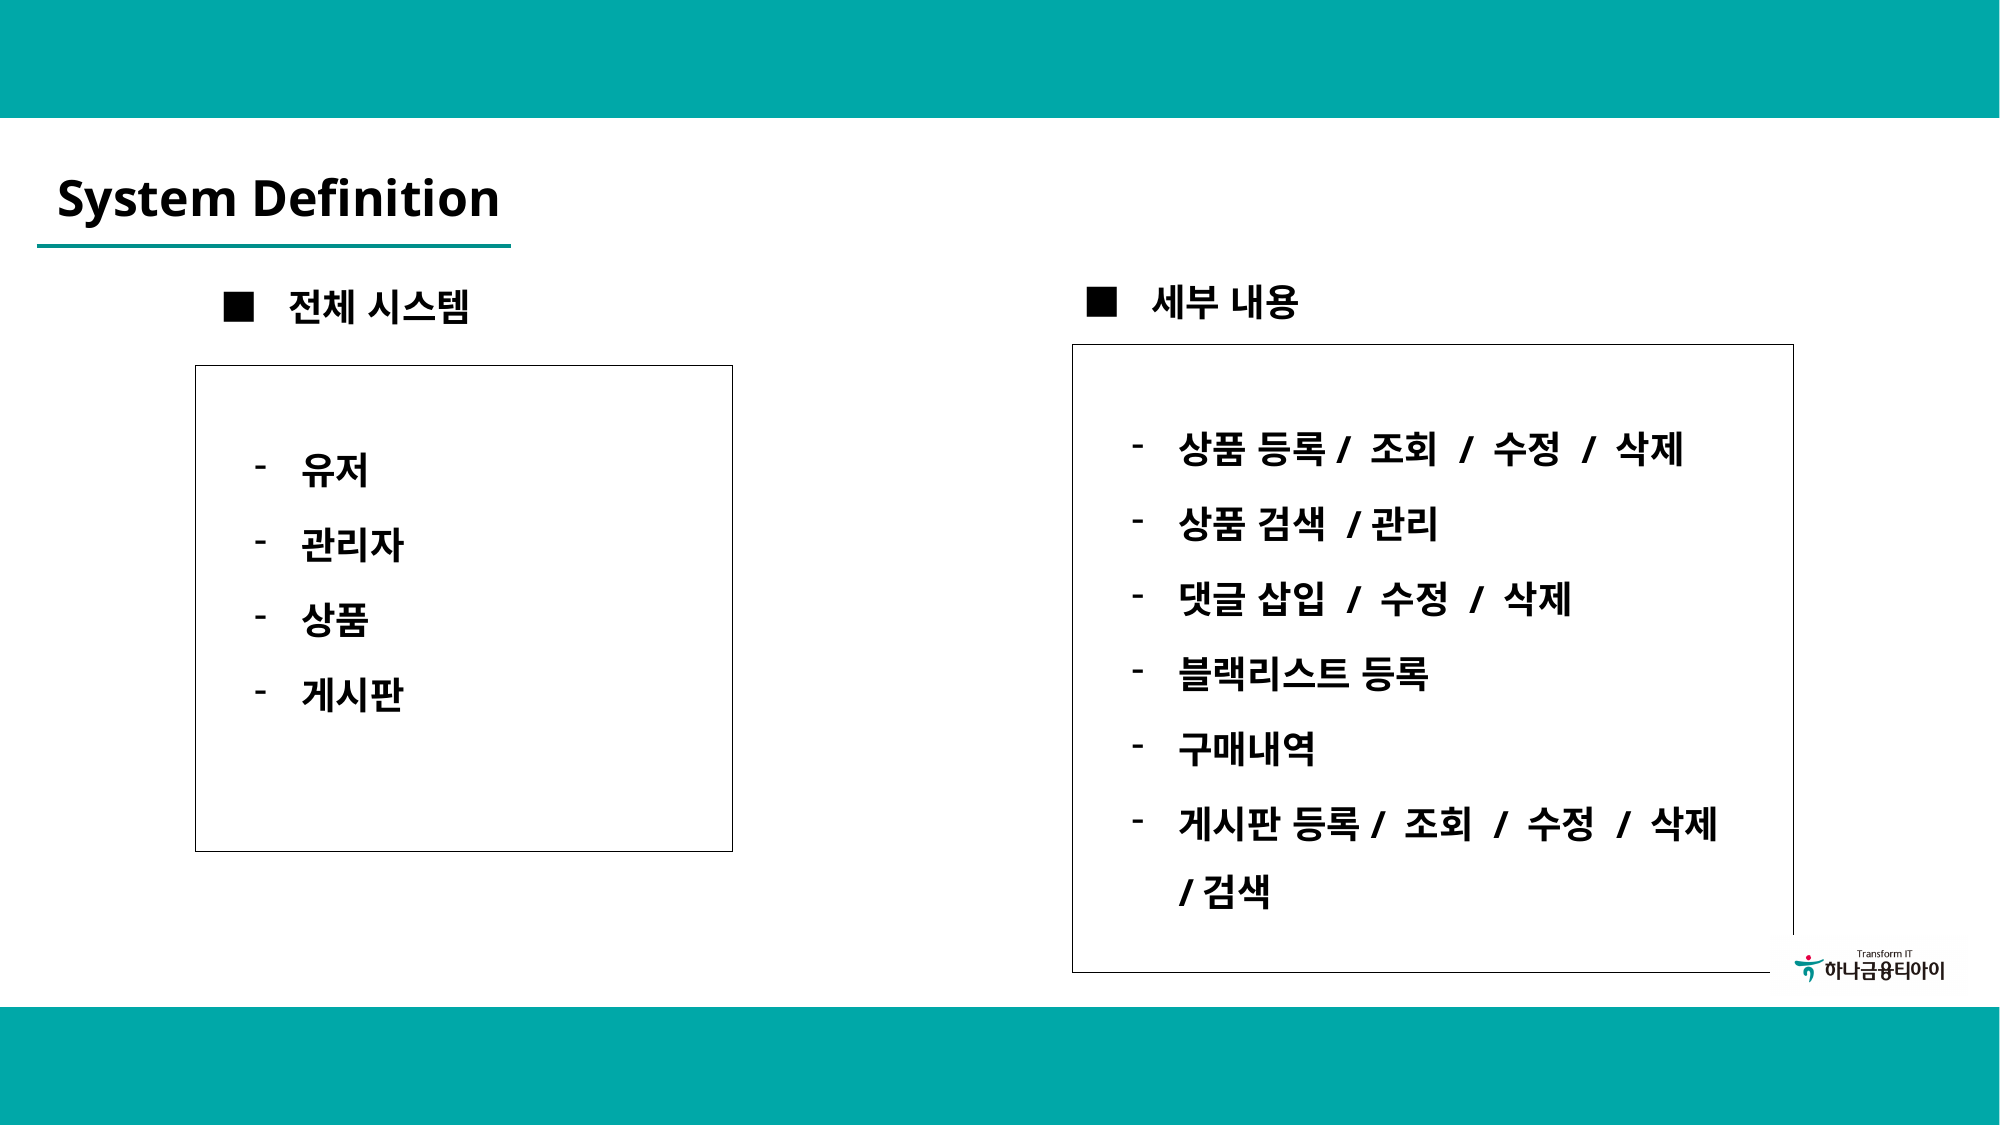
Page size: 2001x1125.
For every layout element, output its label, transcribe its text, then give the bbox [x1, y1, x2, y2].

picture [1770, 935, 1968, 996]
text_box [0, 0, 2000, 119]
text_box 유저 관리자 상품 게시판 [195, 365, 733, 852]
text_box [0, 1006, 2000, 1125]
text_box ■ 전체 시스템 [139, 283, 553, 329]
text_box ■ 세부 내용 [985, 278, 1399, 324]
text_box 상품 등록/ 조회 / 수정 / 삭제 상품 검색 /관리 댓글 삽입 / 수정 / 삭제 블랙리스트 등록 구매내역 게시판 등록/ 조회 / 수정 / 삭제 /검색 [1072, 344, 1794, 973]
list System Definition [57, 173, 1452, 228]
